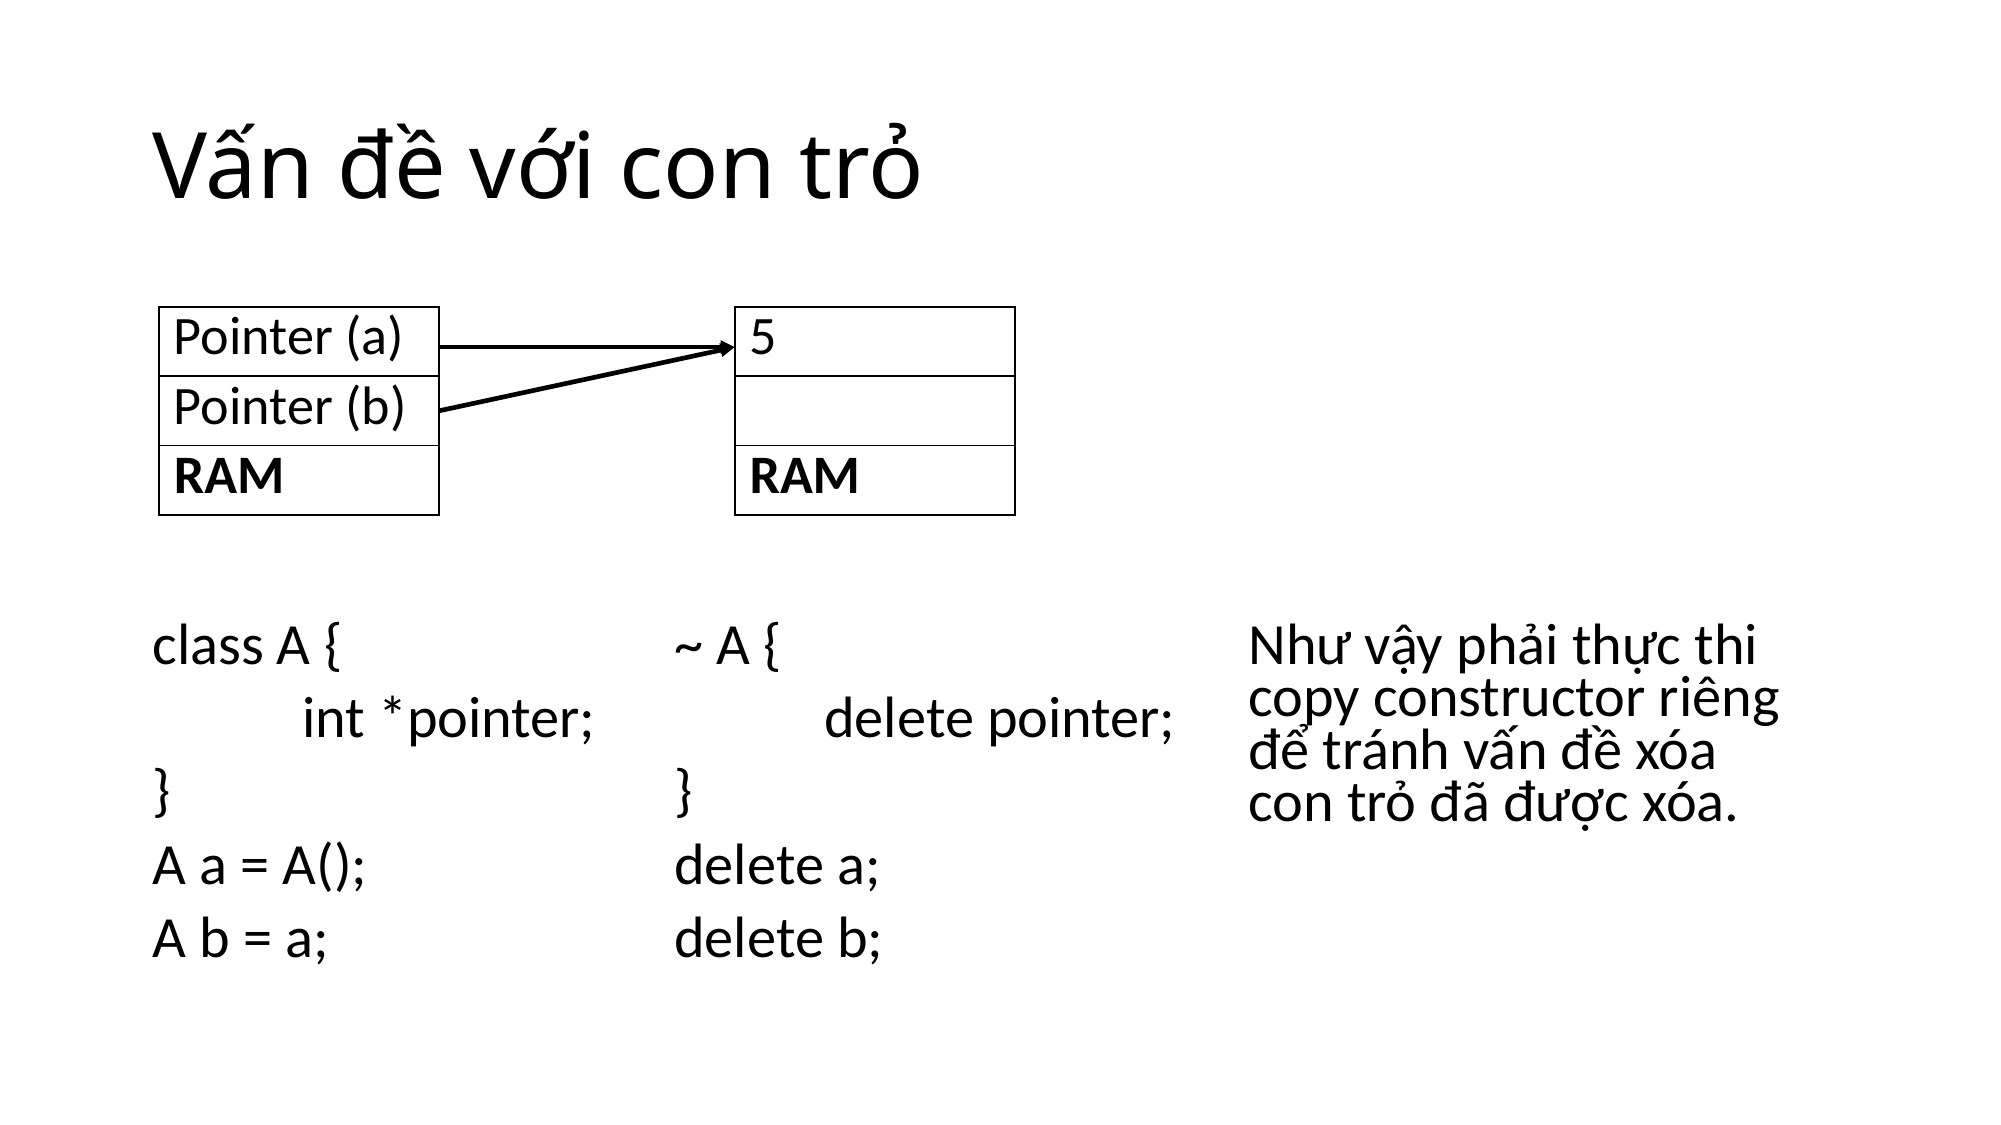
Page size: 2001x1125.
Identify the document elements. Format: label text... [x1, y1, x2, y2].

table_header 5 [736, 308, 1014, 375]
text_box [439, 347, 735, 427]
table_header Pointer (a) [160, 308, 438, 375]
table_cell [736, 377, 1014, 445]
text_box class A { int *pointer; } A a = A(); A b = a; [137, 614, 659, 1108]
text_box ~ A { delete pointer; } delete a; delete b; [659, 614, 1233, 1108]
table_cell RAM [736, 446, 1014, 514]
table_cell Pointer (b) [160, 377, 438, 445]
text_box Như vậy phải thực thi copy constructor riêng để tránh vấn đề xóa con trỏ đã được xóa. [1233, 614, 1808, 1108]
title Vấn đề với con trỏ [137, 59, 1863, 278]
table_cell RAM [160, 446, 438, 514]
